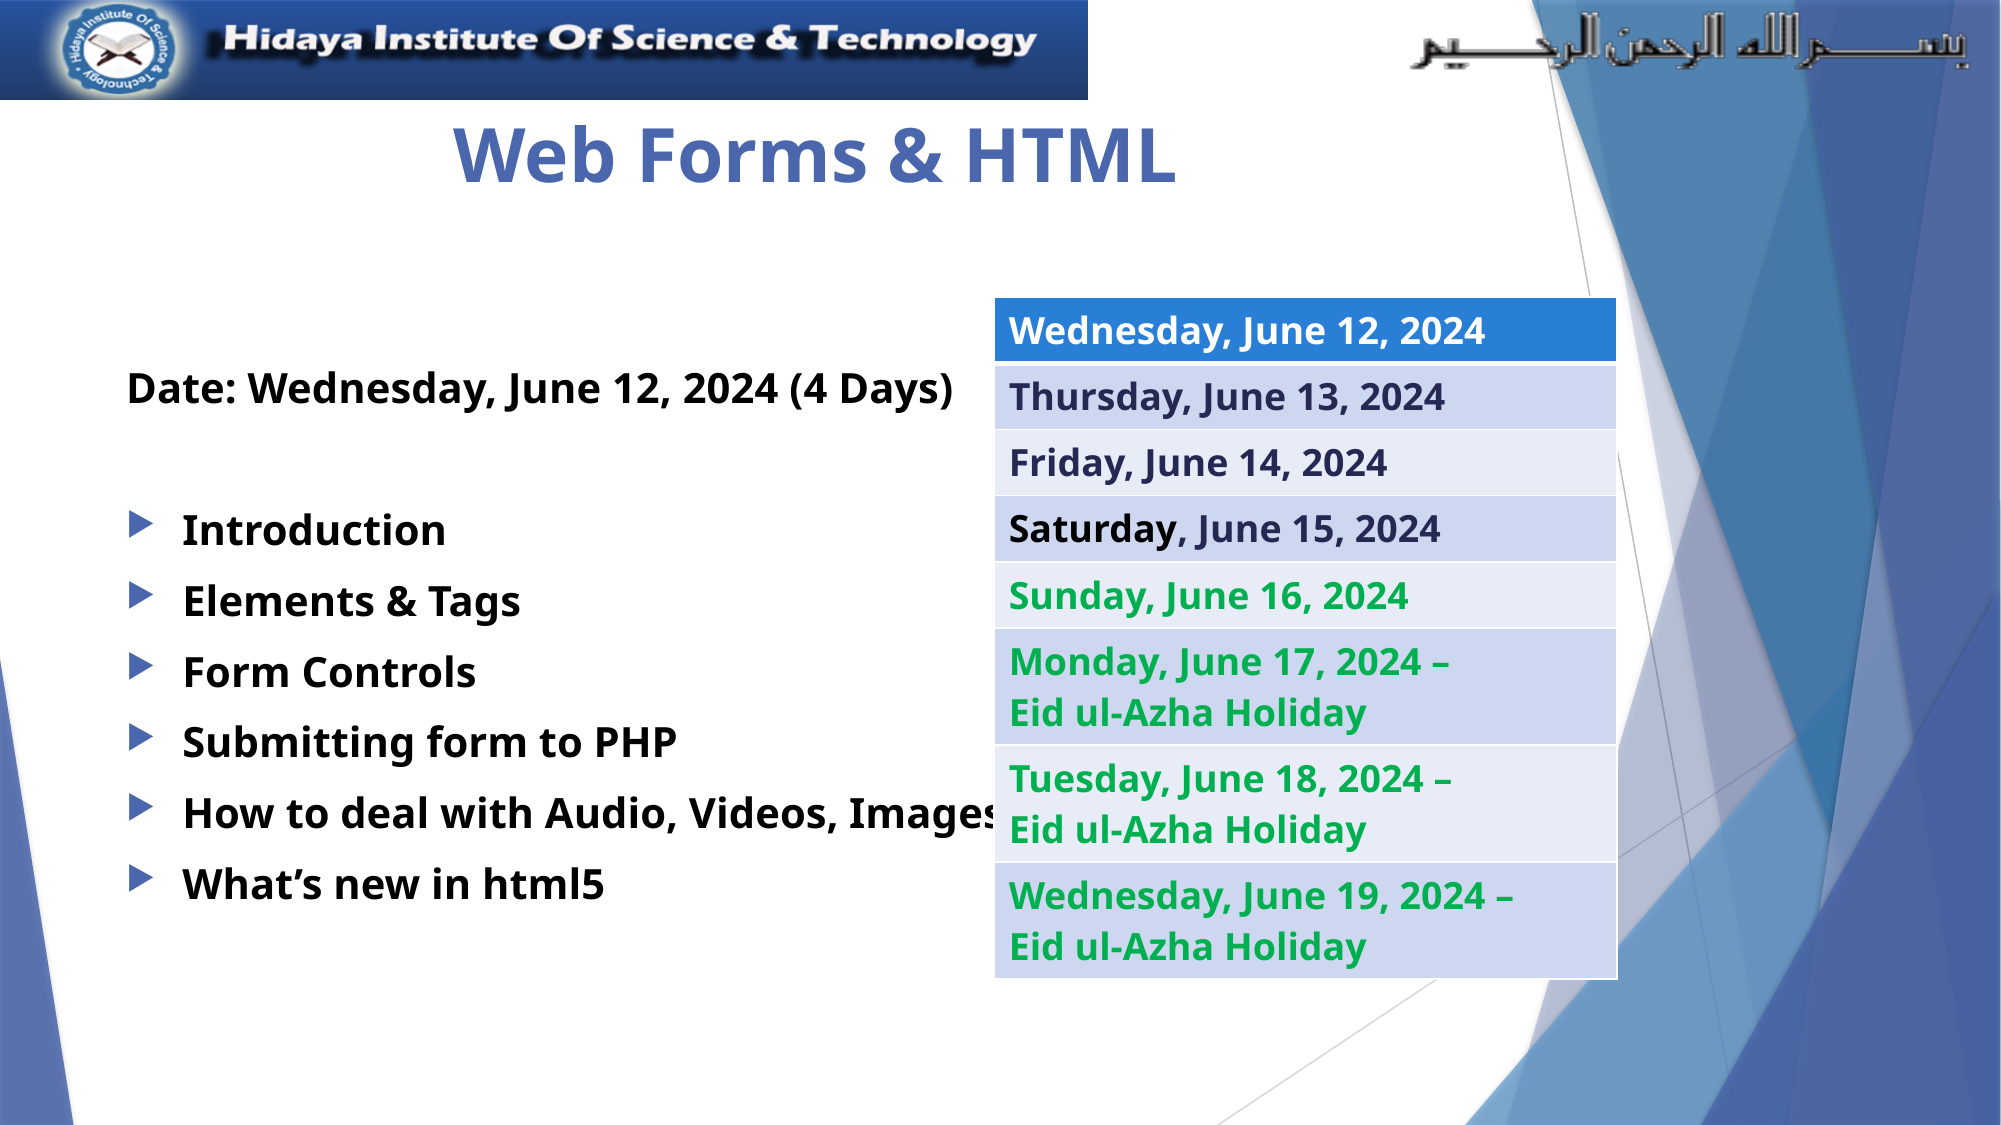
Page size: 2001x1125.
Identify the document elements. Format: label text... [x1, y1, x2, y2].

list Date: Wednesday, June 12, 2024 (4 Days) Introduction Elements & Tags Form Controls Submitting form to PHP How to deal with Audio, Videos, Images What’s new in html5 [111, 354, 1522, 992]
table_cell Wednesday, June 19, 2024 – Eid ul-Azha Holiday [995, 863, 1616, 978]
table_cell Saturday, June 15, 2024 [995, 496, 1616, 561]
title Web Forms & HTML [111, 99, 1522, 317]
table_cell Monday, June 17, 2024 – Eid ul-Azha Holiday [995, 629, 1616, 744]
table_header Wednesday, June 12, 2024 [995, 298, 1616, 361]
picture [1395, 10, 1974, 75]
picture [0, 0, 1088, 100]
table_cell Thursday, June 13, 2024 [995, 366, 1616, 429]
table_cell Tuesday, June 18, 2024 – Eid ul-Azha Holiday [995, 746, 1616, 861]
table_cell Sunday, June 16, 2024 [995, 563, 1616, 627]
table_cell Friday, June 14, 2024 [995, 430, 1616, 495]
